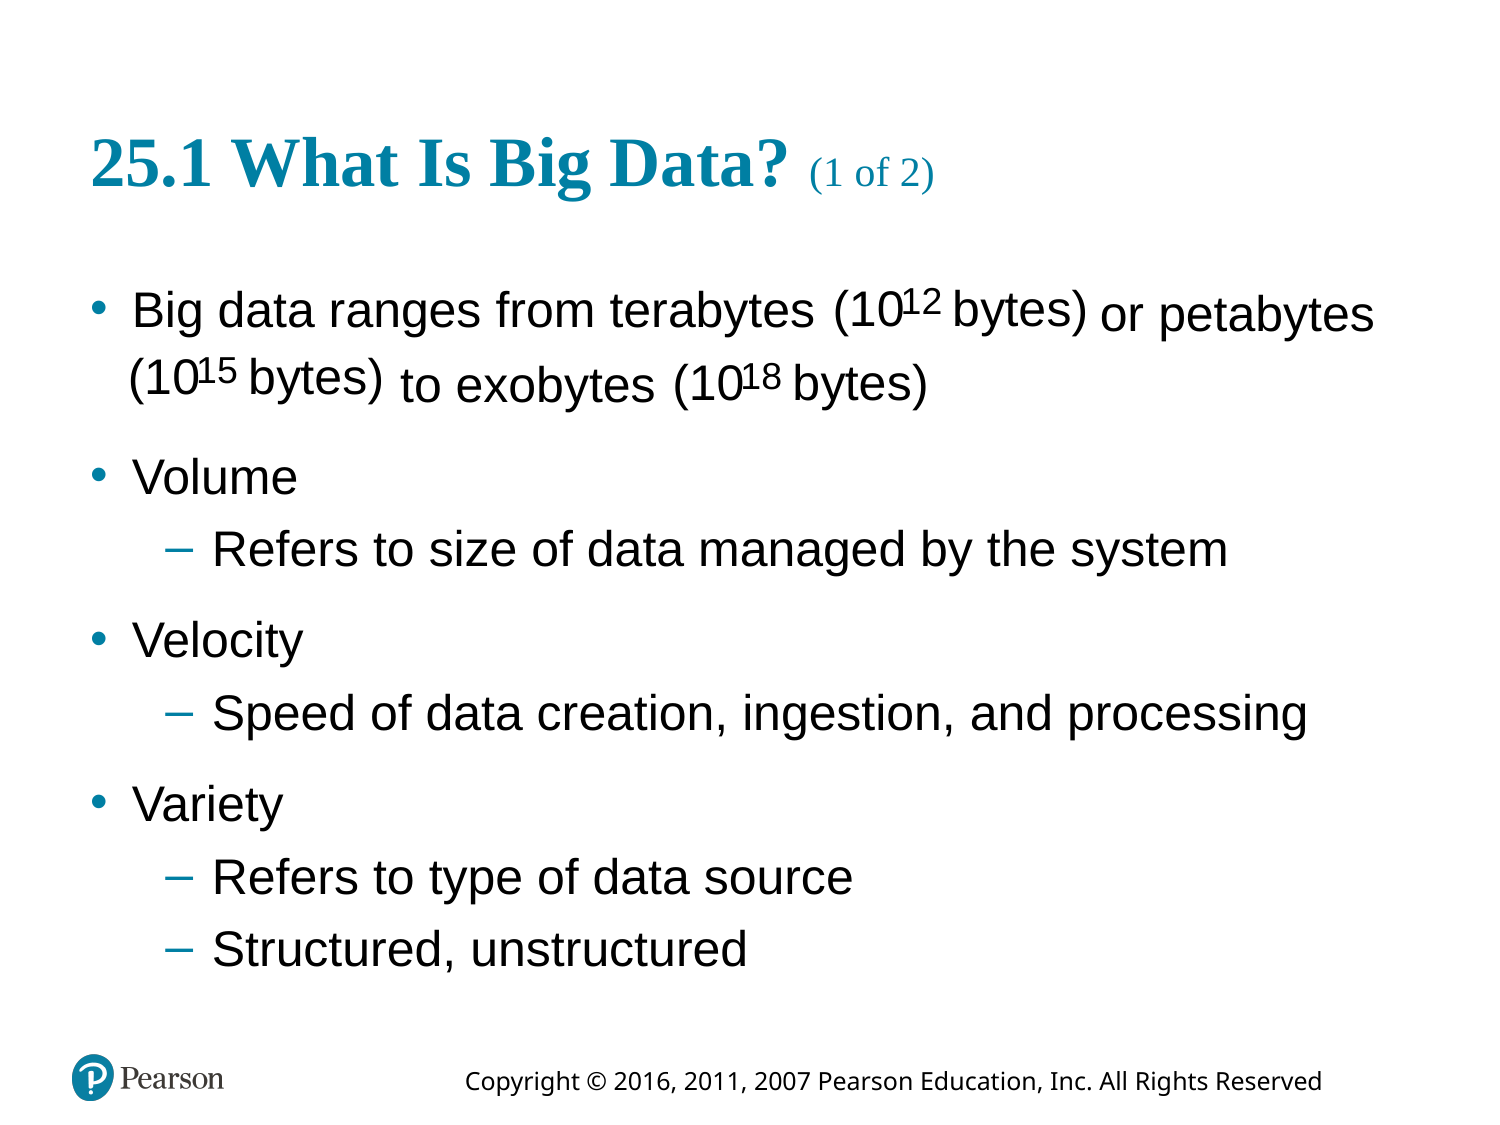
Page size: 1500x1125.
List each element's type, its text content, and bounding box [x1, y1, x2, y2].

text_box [670, 356, 930, 418]
picture [72, 1054, 88, 1070]
picture [80, 1063, 106, 1088]
list Volume Refers to size of data managed by the system Velocity Speed of data creation, ingestion, and processing Variety Refers to type of data source Structured, unstructured [75, 429, 1425, 996]
title 25.1 What Is Big Data? (1 of 2) [75, 35, 1425, 216]
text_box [126, 350, 386, 412]
list Big data ranges from terabytes [75, 262, 837, 350]
list to exobytes [385, 337, 690, 412]
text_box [831, 282, 1090, 343]
list or petabytes [1084, 266, 1425, 359]
picture [98, 1054, 224, 1101]
picture [72, 1087, 83, 1101]
